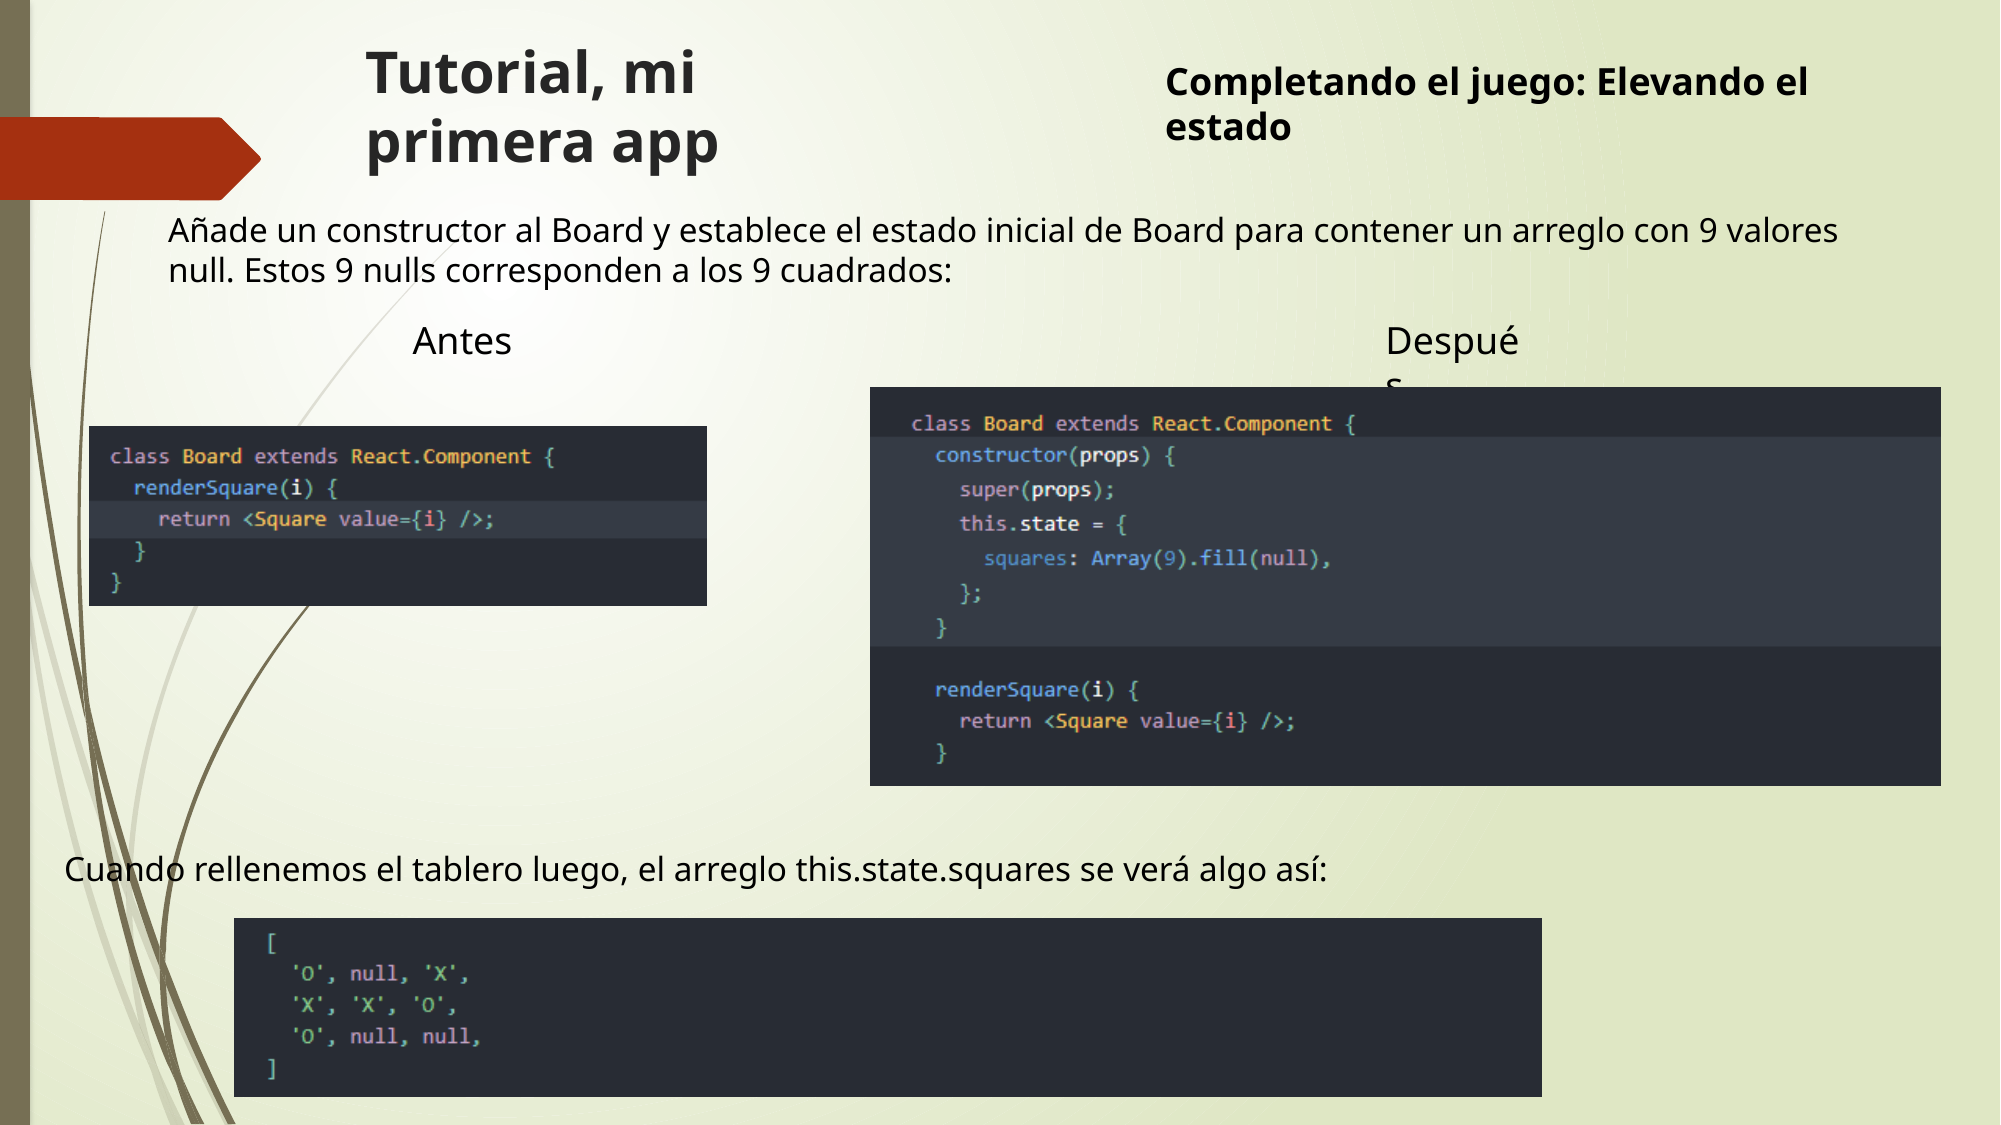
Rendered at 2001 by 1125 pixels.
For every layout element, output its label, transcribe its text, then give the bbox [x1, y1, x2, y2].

title Tutorial, mi primera app [350, 28, 889, 201]
picture [88, 425, 707, 606]
text_box Antes [397, 310, 565, 370]
text_box Completando el juego: Elevando el estado [1150, 50, 1872, 156]
text_box Después [1370, 310, 1538, 386]
picture [869, 386, 1941, 786]
text_box Añade un constructor al Board y establece el estado inicial de Board para contener un arreglo con 9 valores null. Estos 9 nulls corresponden a los 9 cuadrados: [153, 201, 1872, 297]
picture [234, 918, 1542, 1097]
text_box Cuando rellenemos el tablero luego, el arreglo this.state.squares se verá algo así: [49, 840, 1663, 896]
